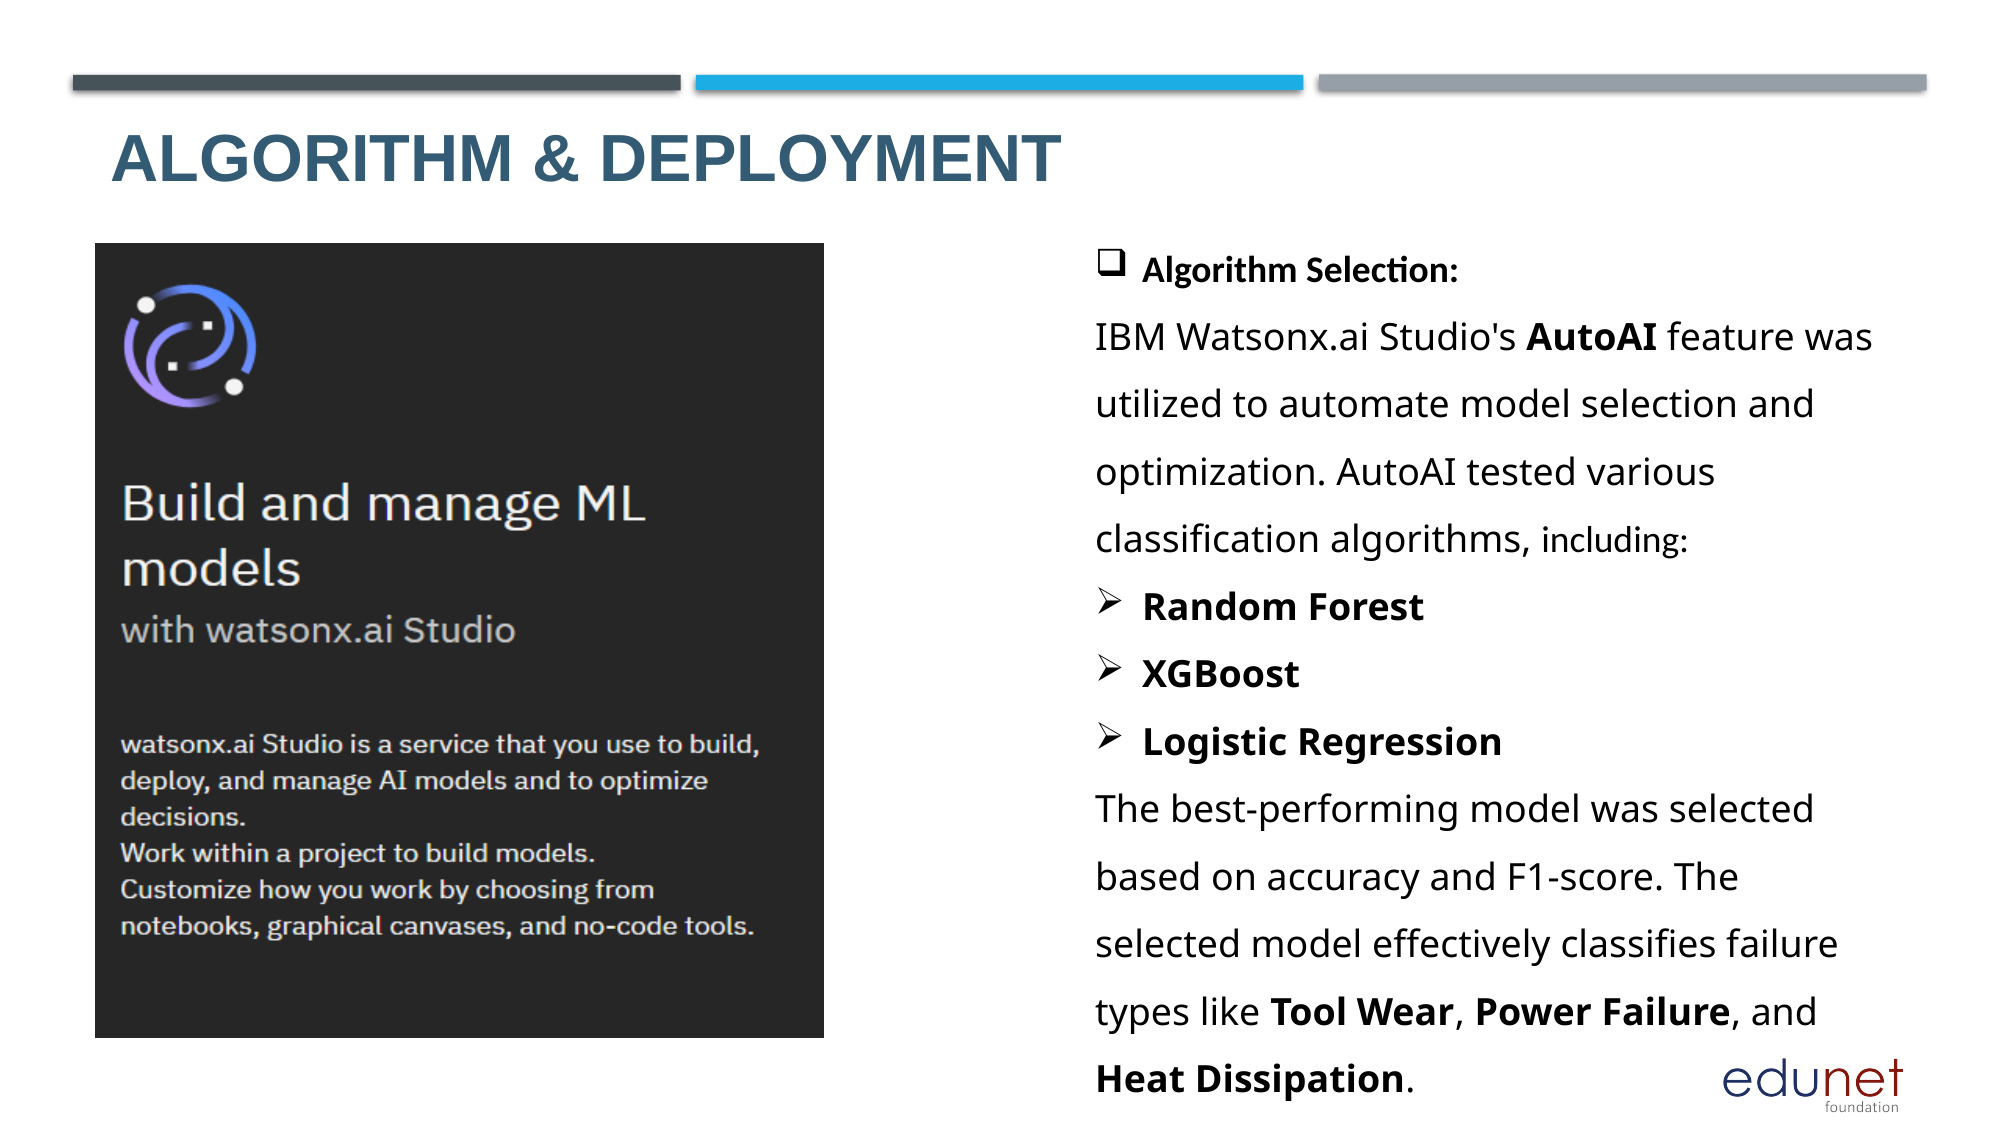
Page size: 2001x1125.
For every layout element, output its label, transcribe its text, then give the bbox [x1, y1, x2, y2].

title Algorithm & Deployment [95, 115, 1905, 203]
picture [94, 242, 824, 1038]
text_box Algorithm Selection: IBM Watsonx.ai Studio's AutoAI feature was utilized to automate model selection and optimization. AutoAI tested various classification algorithms, including: Random Forest XGBoost Logistic Regression The best-performing model was selected based on accuracy and F1-score. The selected model effectively classifies failure types like Tool Wear, Power Failure, and Heat Dissipation. [1080, 215, 1905, 1125]
